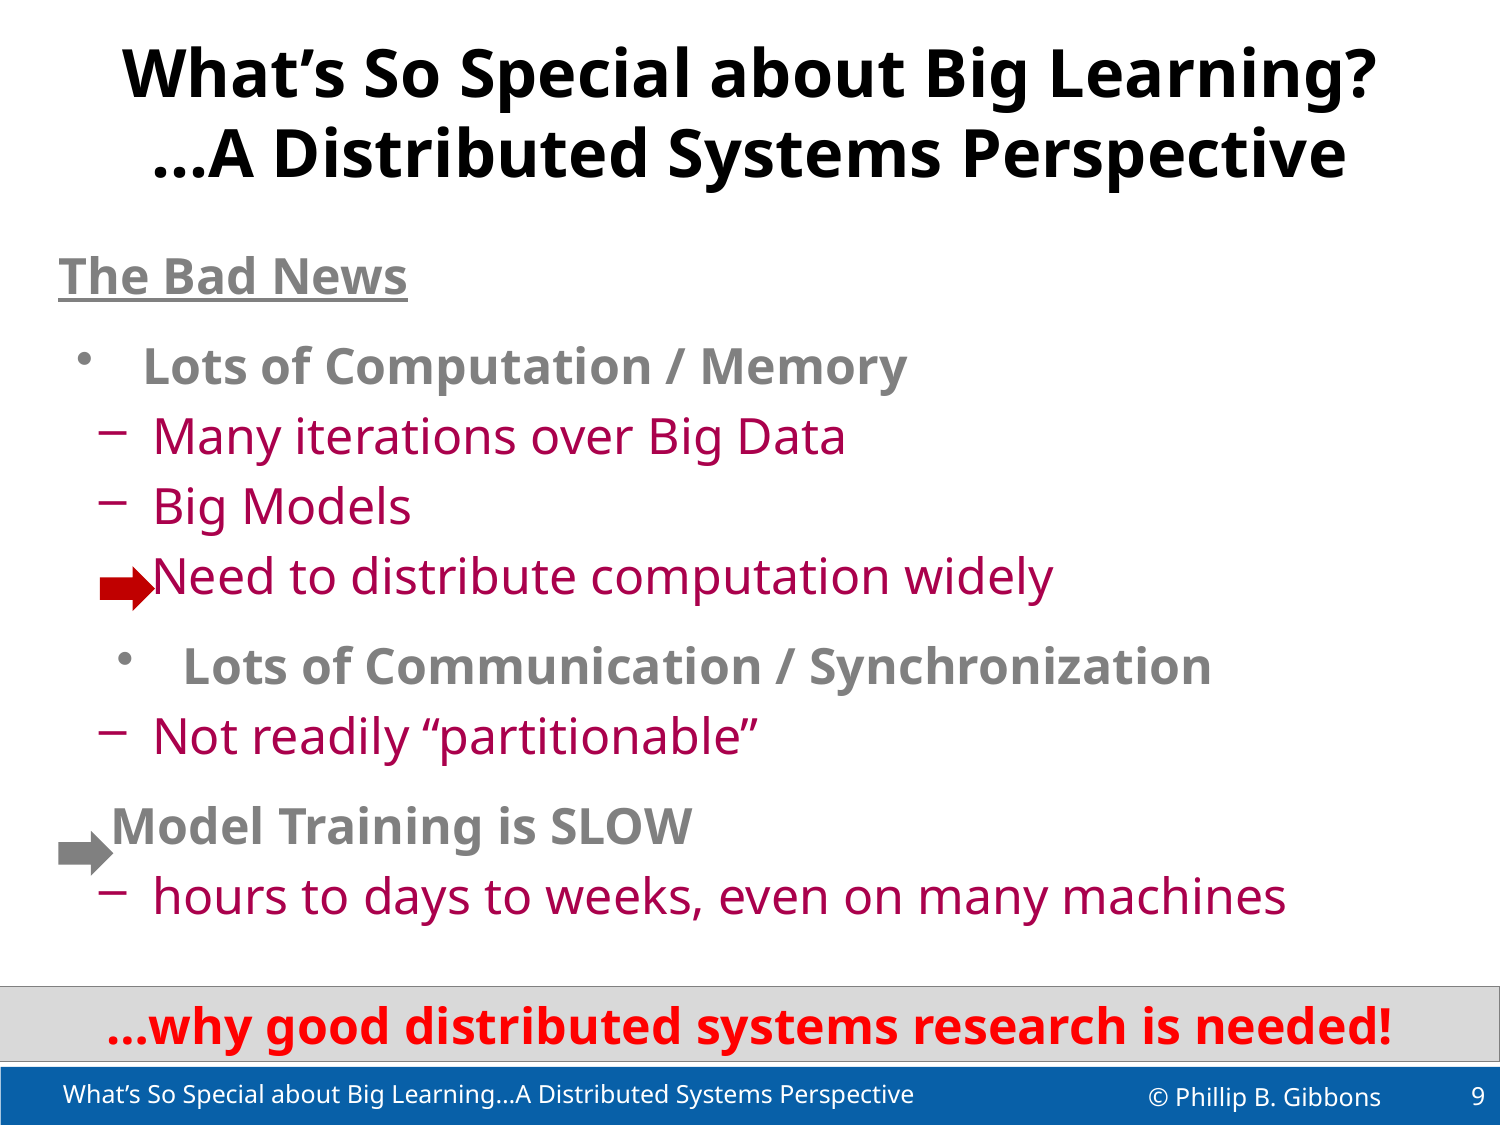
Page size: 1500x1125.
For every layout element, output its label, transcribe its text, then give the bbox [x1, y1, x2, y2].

text_box [99, 566, 156, 612]
text_box …why good distributed systems research is needed! [0, 986, 1500, 1062]
list The Bad News Lots of Computation / Memory Many iterations over Big Data Big Models Need to distribute computation widely Lots of Communication / Synchronization Not readily “partitionable” Model Training is SLOW hours to days to weeks, even on many machines [58, 1062, 1500, 1125]
title What’s So Special about Big Learning? …A Distributed Systems Perspective [0, 30, 1500, 177]
list The Bad News Lots of Computation / Memory Many iterations over Big Data Big Models Need to distribute computation widely Lots of Communication / Synchronization Not readily “partitionable” Model Training is SLOW hours to days to weeks, even on many machines [58, 243, 1500, 986]
text_box [58, 830, 114, 876]
